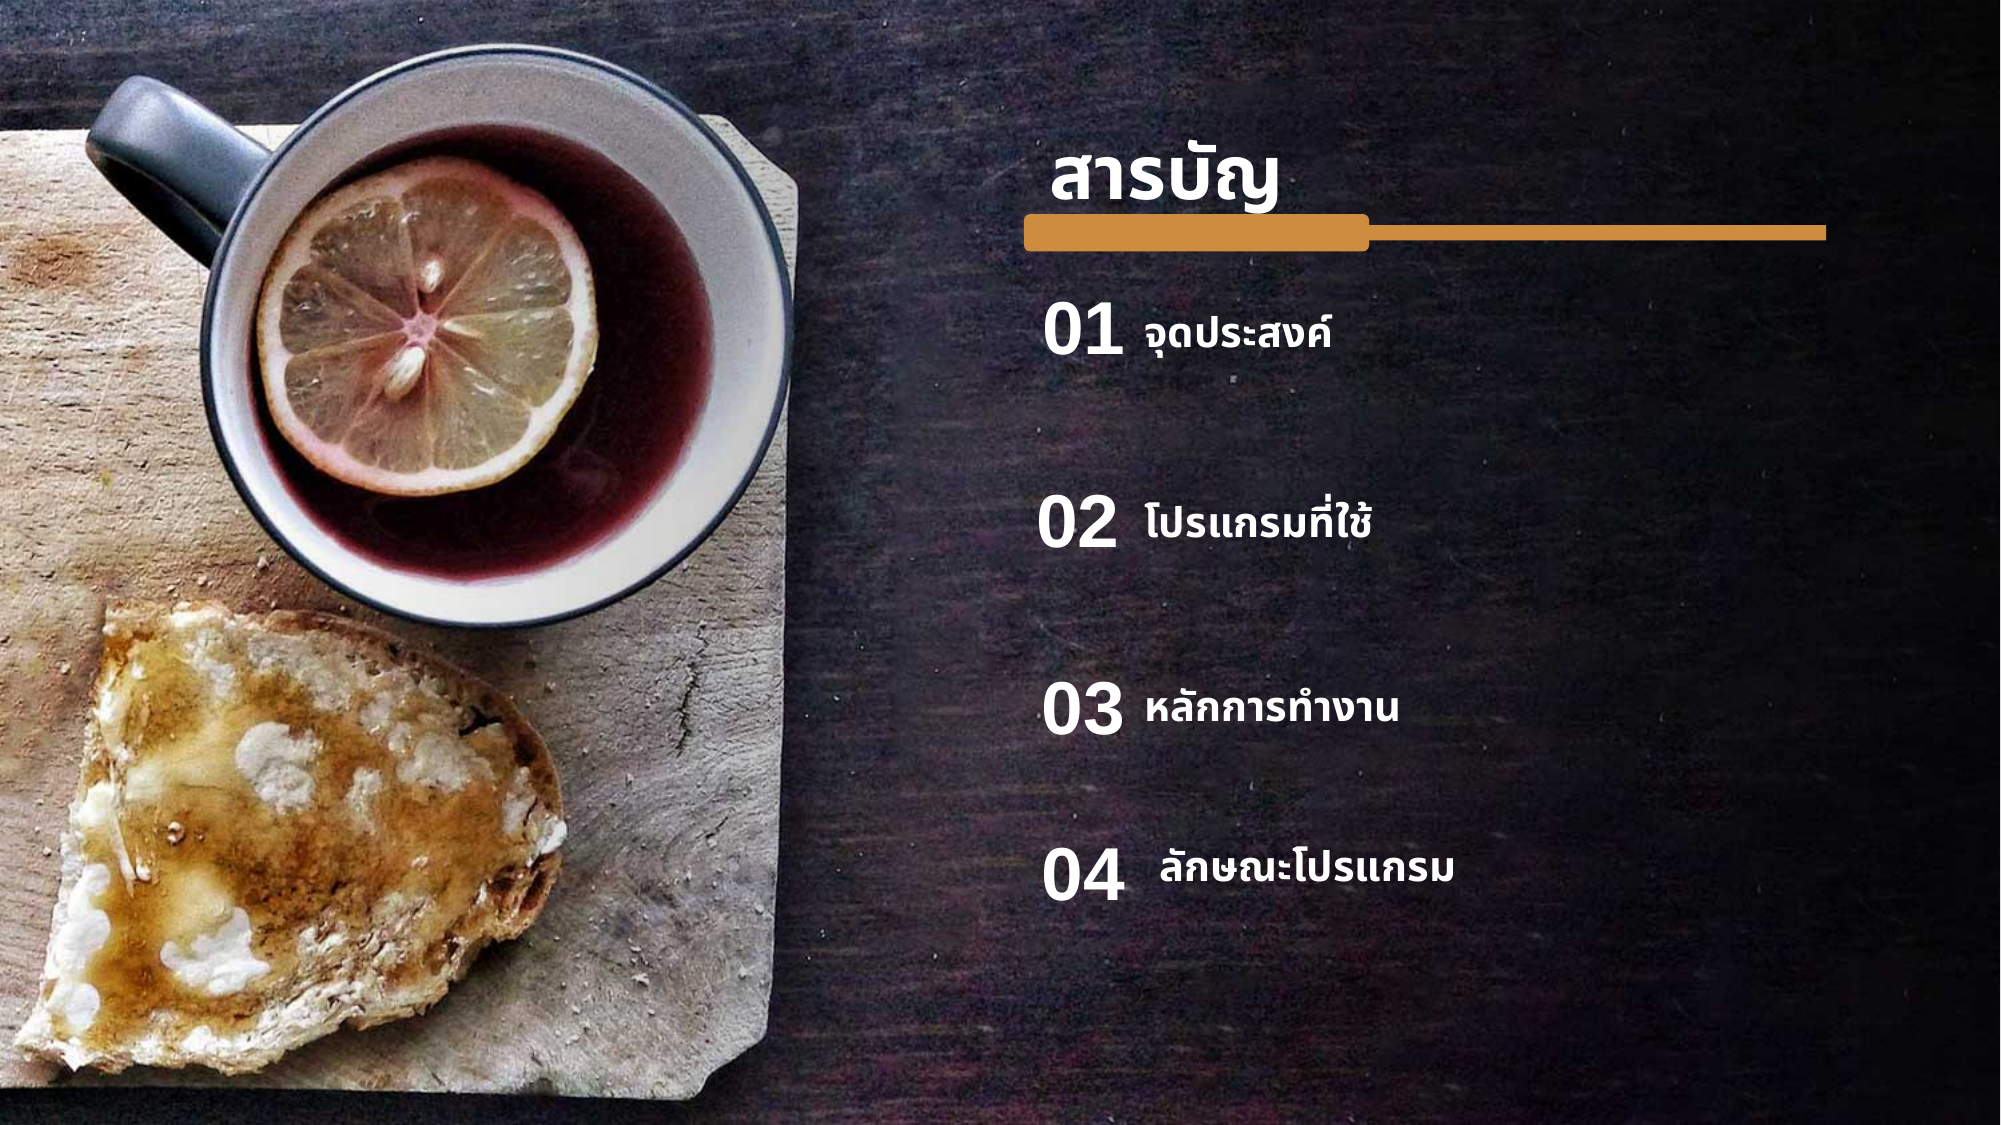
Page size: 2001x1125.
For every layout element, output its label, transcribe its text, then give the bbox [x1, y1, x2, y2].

text_box ลักษณะโปรแกรม [1141, 832, 1907, 897]
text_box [1002, 652, 1892, 759]
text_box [1023, 213, 1827, 252]
text_box โปรแกรมที่ใช้ [1126, 488, 1892, 554]
picture [0, 0, 2001, 1125]
text_box 04 [1002, 818, 1164, 924]
text_box 02 [997, 465, 1159, 570]
text_box สารบัญ [1034, 116, 1625, 213]
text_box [1003, 272, 1892, 385]
